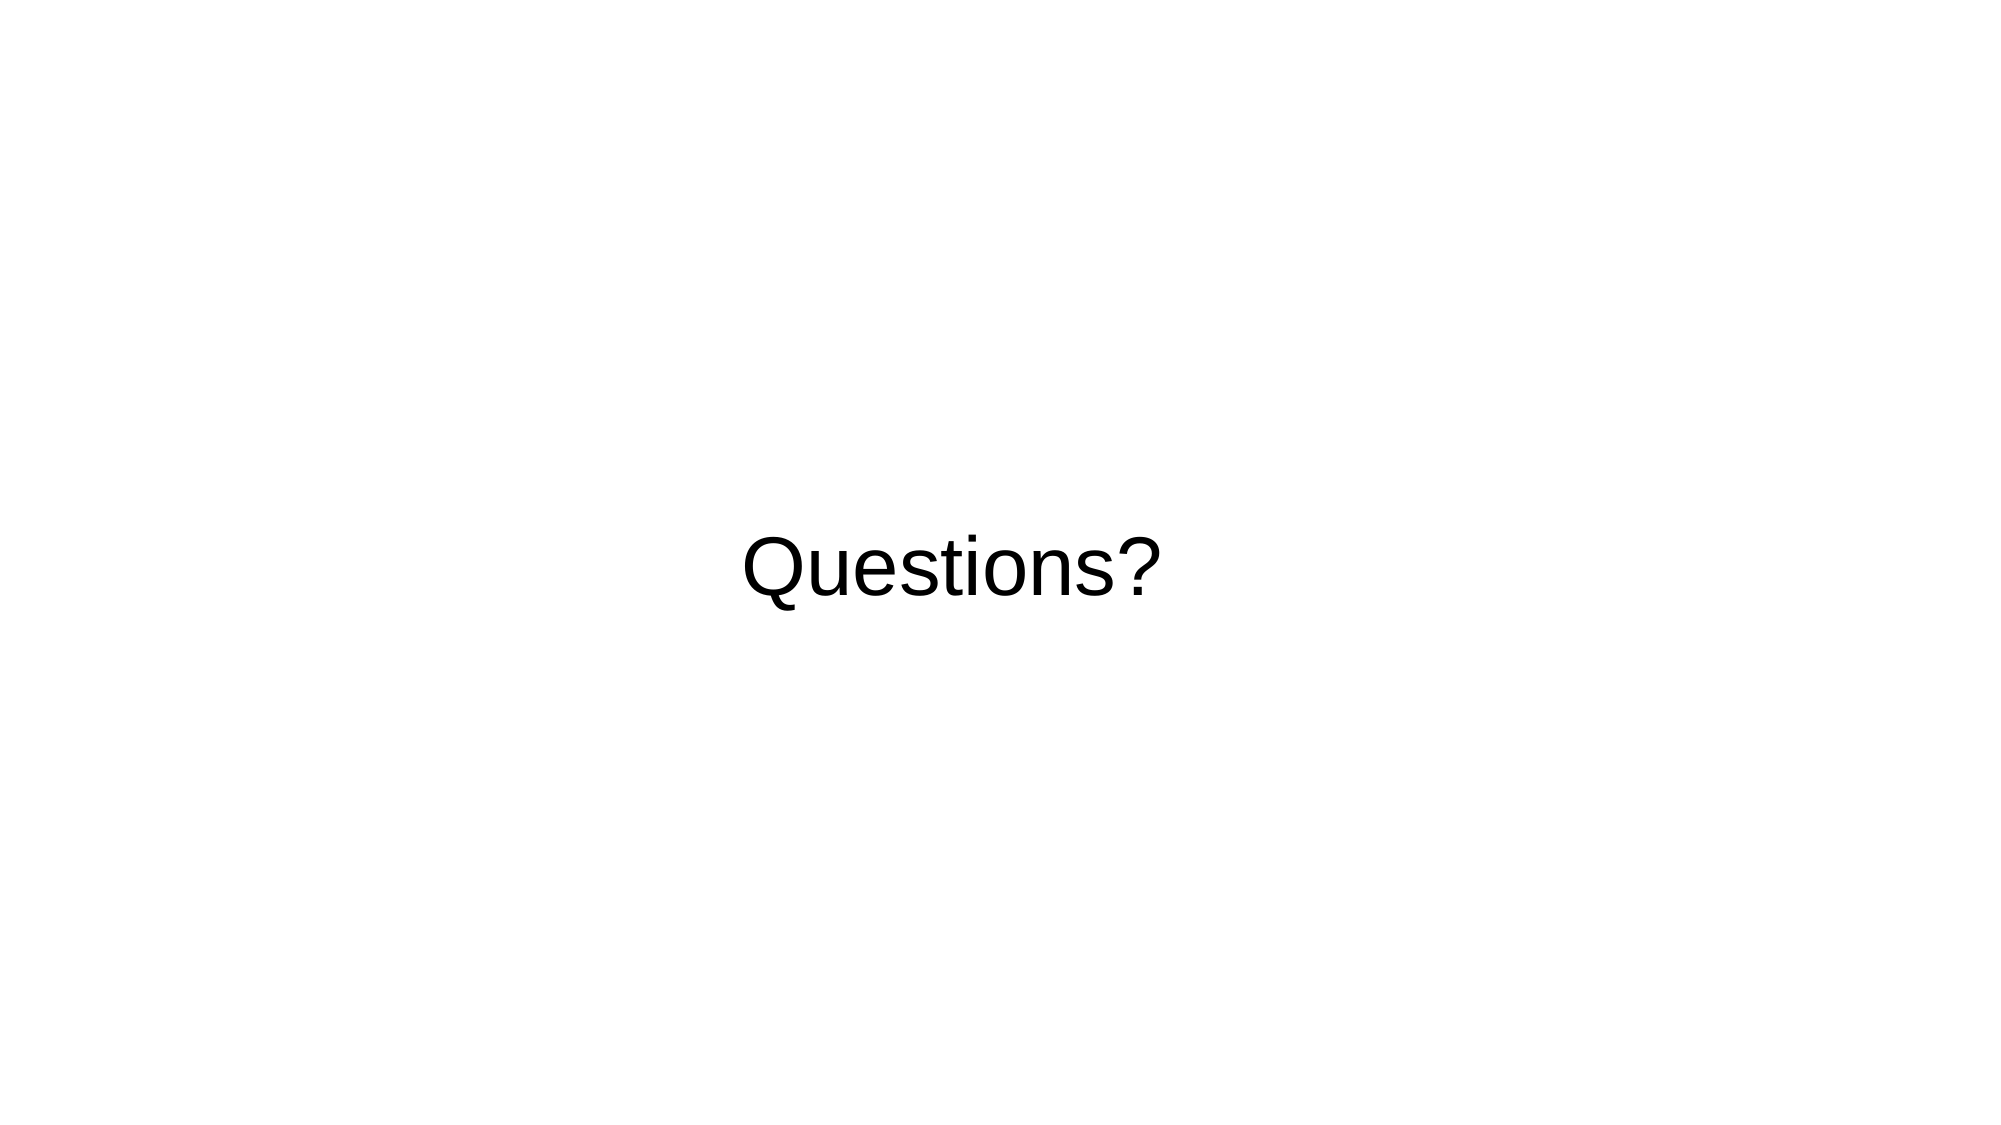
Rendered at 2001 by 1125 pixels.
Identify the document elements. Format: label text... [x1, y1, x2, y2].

text_box Questions? [727, 504, 1179, 620]
